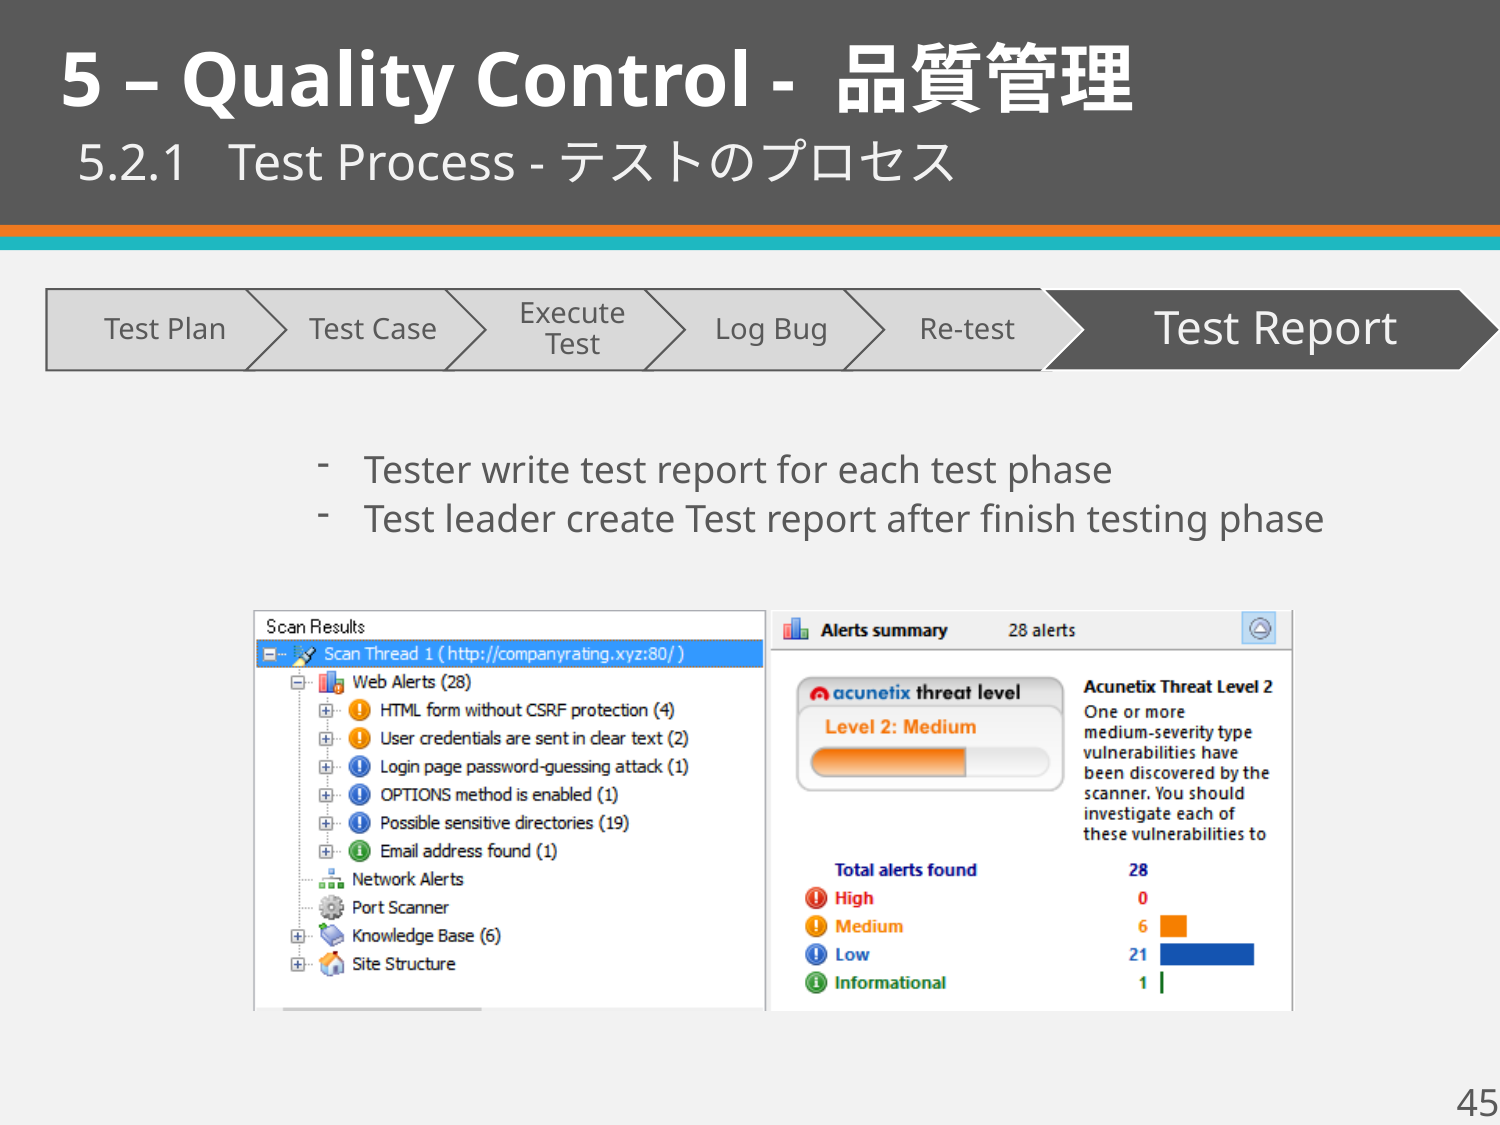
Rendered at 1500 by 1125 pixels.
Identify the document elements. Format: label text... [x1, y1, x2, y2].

slide_number 45 [1441, 1072, 1500, 1117]
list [45, 289, 1500, 371]
picture [252, 610, 1295, 1011]
text_box 5 – Quality Control - 品質管理 [45, 23, 1442, 129]
text_box 5.2.1 Test Process -テストのプロセス [62, 129, 1500, 209]
text_box Tester write test report for each test phase Test leader create Test report after finish testing phase [302, 433, 1470, 548]
